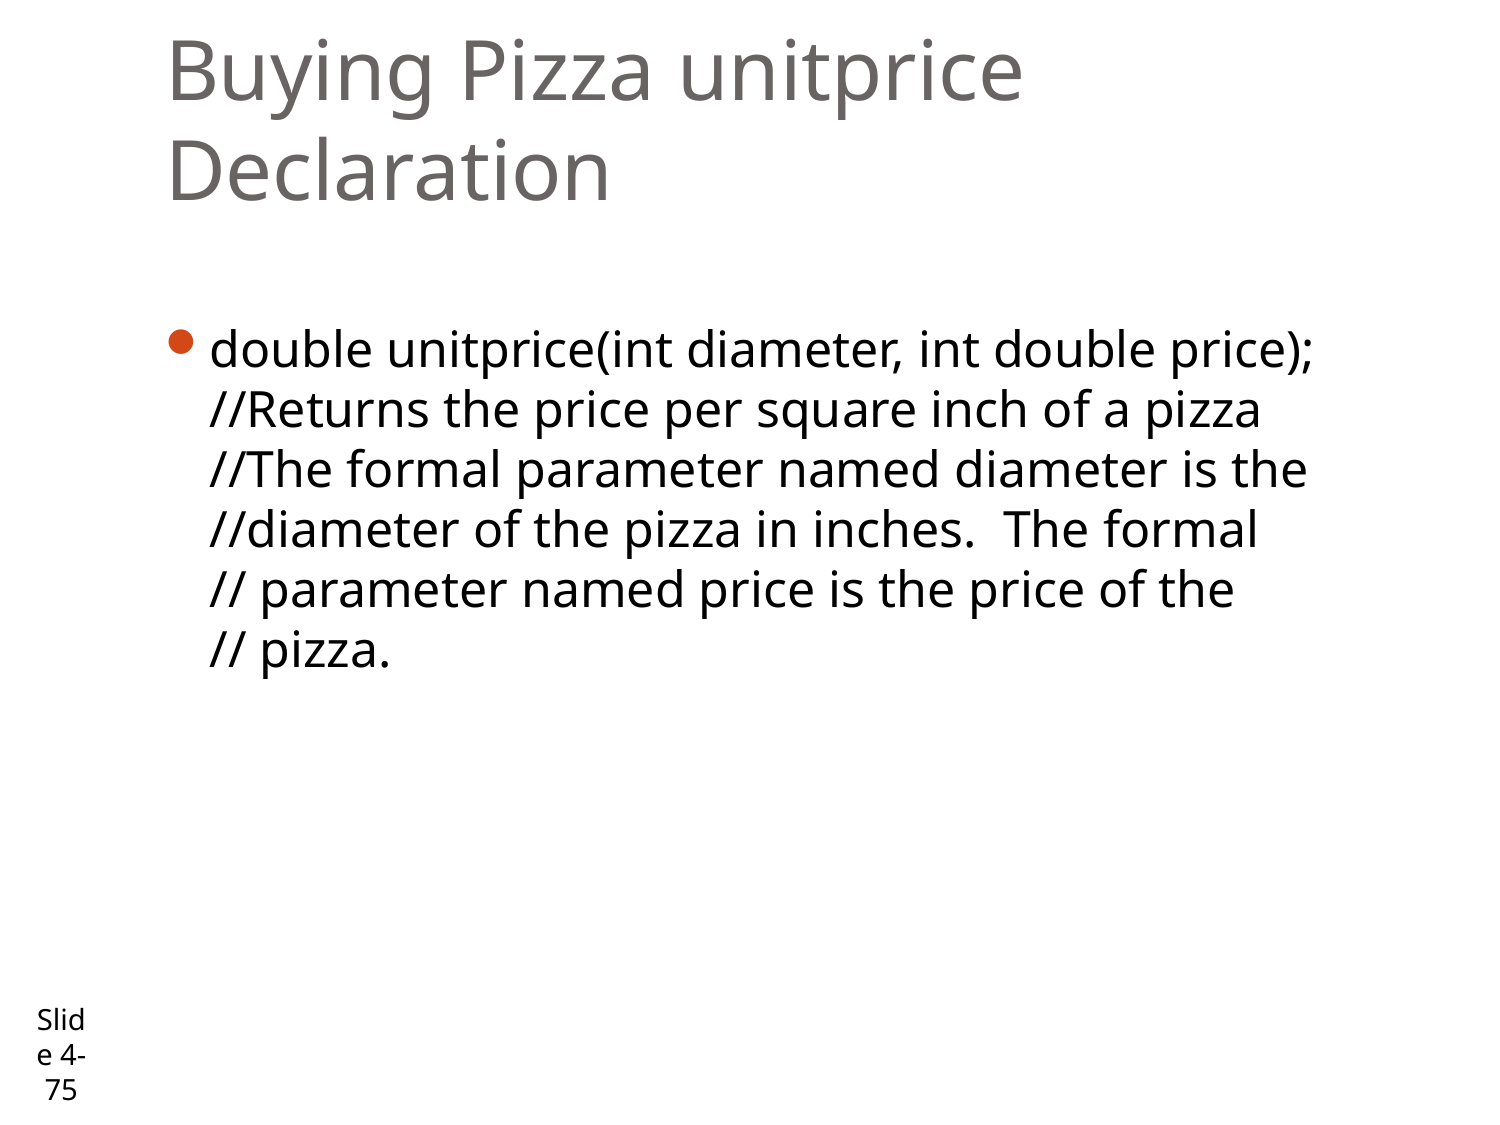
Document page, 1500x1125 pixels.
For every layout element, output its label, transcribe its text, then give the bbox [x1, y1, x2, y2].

title Buying Pizza unitprice Declaration [150, 45, 1425, 233]
slide_number Slide 4- 75 [23, 1018, 99, 1094]
list double unitprice(int diameter, int double price); //Returns the price per square inch of a pizza //The formal parameter named diameter is the //diameter of the pizza in inches. The formal // parameter named price is the price of the // pizza. [150, 237, 1425, 988]
